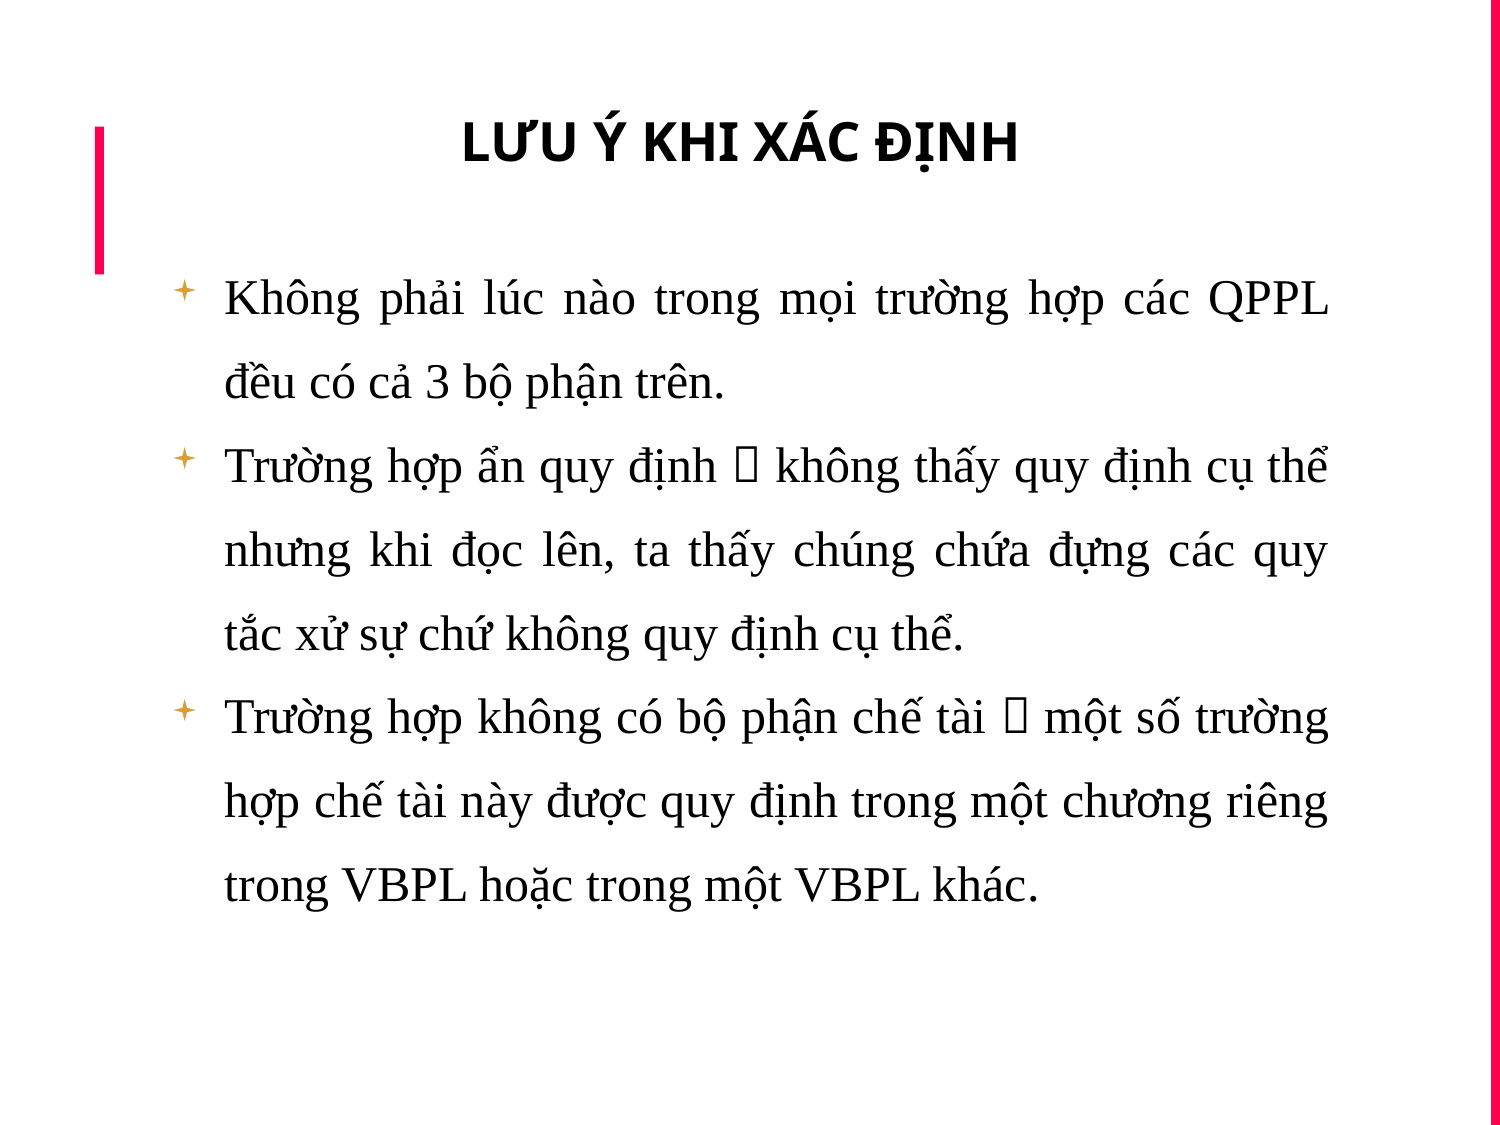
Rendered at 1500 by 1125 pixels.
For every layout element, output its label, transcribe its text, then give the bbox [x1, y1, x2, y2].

list Không phải lúc nào trong mọi trường hợp các QPPL đều có cả 3 bộ phận trên. Trường hợp ẩn quy định  không thấy quy định cụ thể nhưng khi đọc lên, ta thấy chúng chứa đựng các quy tắc xử sự chứ không quy định cụ thể. Trường hợp không có bộ phận chế tài  một số trường hợp chế tài này được quy định trong một chương riêng trong VBPL hoặc trong một VBPL khác. [138, 225, 1345, 1036]
title LƯU Ý KHI XÁC ĐỊNH [138, 92, 1344, 218]
